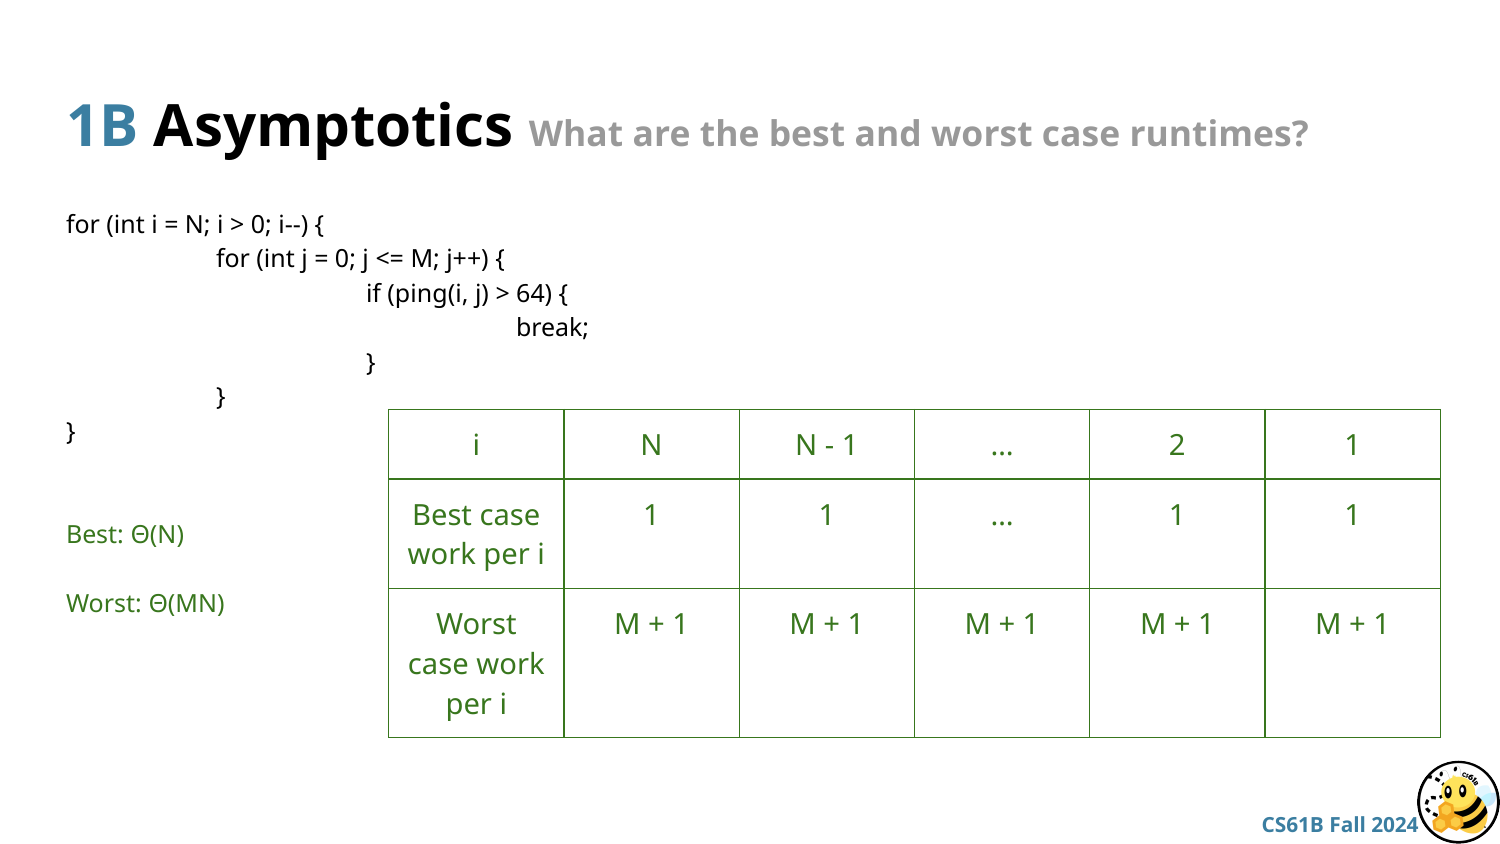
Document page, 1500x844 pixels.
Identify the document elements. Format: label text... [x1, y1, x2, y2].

title 1B Asymptotics What are the best and worst case runtimes? [51, 72, 1449, 167]
table_header i [389, 410, 563, 478]
table_header 2 [1090, 410, 1264, 478]
table_header 1 [1266, 410, 1440, 478]
table_cell … [915, 480, 1089, 588]
table_header … [915, 410, 1089, 478]
table_cell M + 1 [1090, 589, 1264, 737]
table_cell Worst case work per i [389, 589, 563, 737]
table_cell 1 [1266, 480, 1440, 588]
table_cell M + 1 [915, 589, 1089, 737]
table_cell 1 [565, 480, 739, 588]
table_cell 1 [1090, 480, 1264, 588]
table_cell M + 1 [740, 589, 914, 737]
table_header N - 1 [740, 410, 914, 478]
table_header N [565, 410, 739, 478]
table_cell 1 [740, 480, 914, 588]
table_cell Best case work per i [389, 480, 563, 588]
picture [1417, 760, 1500, 844]
table_cell M + 1 [565, 589, 739, 737]
list for (int i = N; i > 0; i--) { for (int j = 0; j <= M; j++) { if (ping(i, j) > 64) { break; } } } Best: Θ(N) Worst: Θ(MN) [51, 189, 1449, 750]
table_cell M + 1 [1266, 589, 1440, 737]
